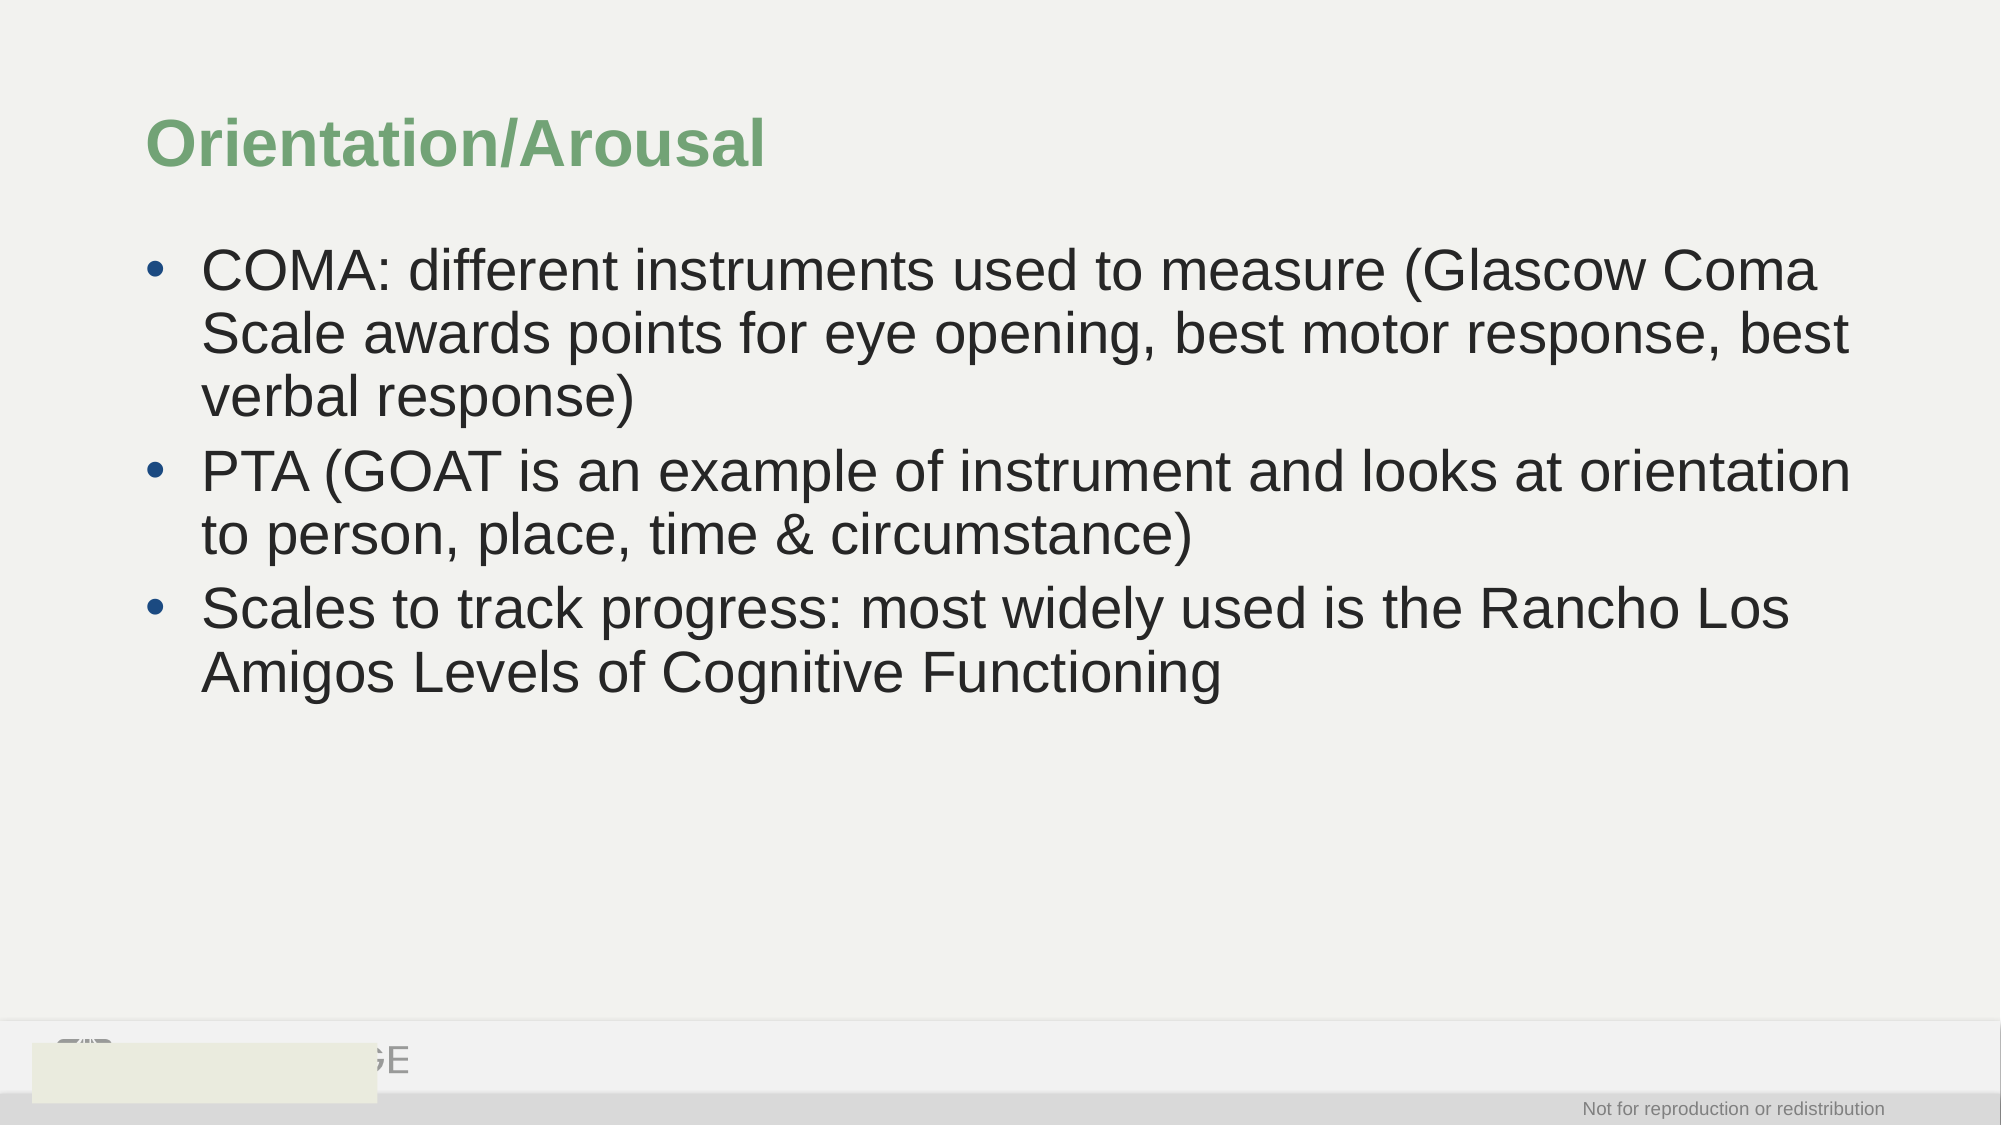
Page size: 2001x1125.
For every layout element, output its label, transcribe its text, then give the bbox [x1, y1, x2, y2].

text_box [32, 1042, 378, 1104]
title Orientation/Arousal [130, 50, 1900, 188]
list COMA: different instruments used to measure (Glascow Coma Scale awards points for eye opening, best motor response, best verbal response) PTA (GOAT is an example of instrument and looks at orientation to person, place, time & circumstance) Scales to track progress: most widely used is the Rancho Los Amigos Levels of Cognitive Functioning [130, 233, 1900, 998]
